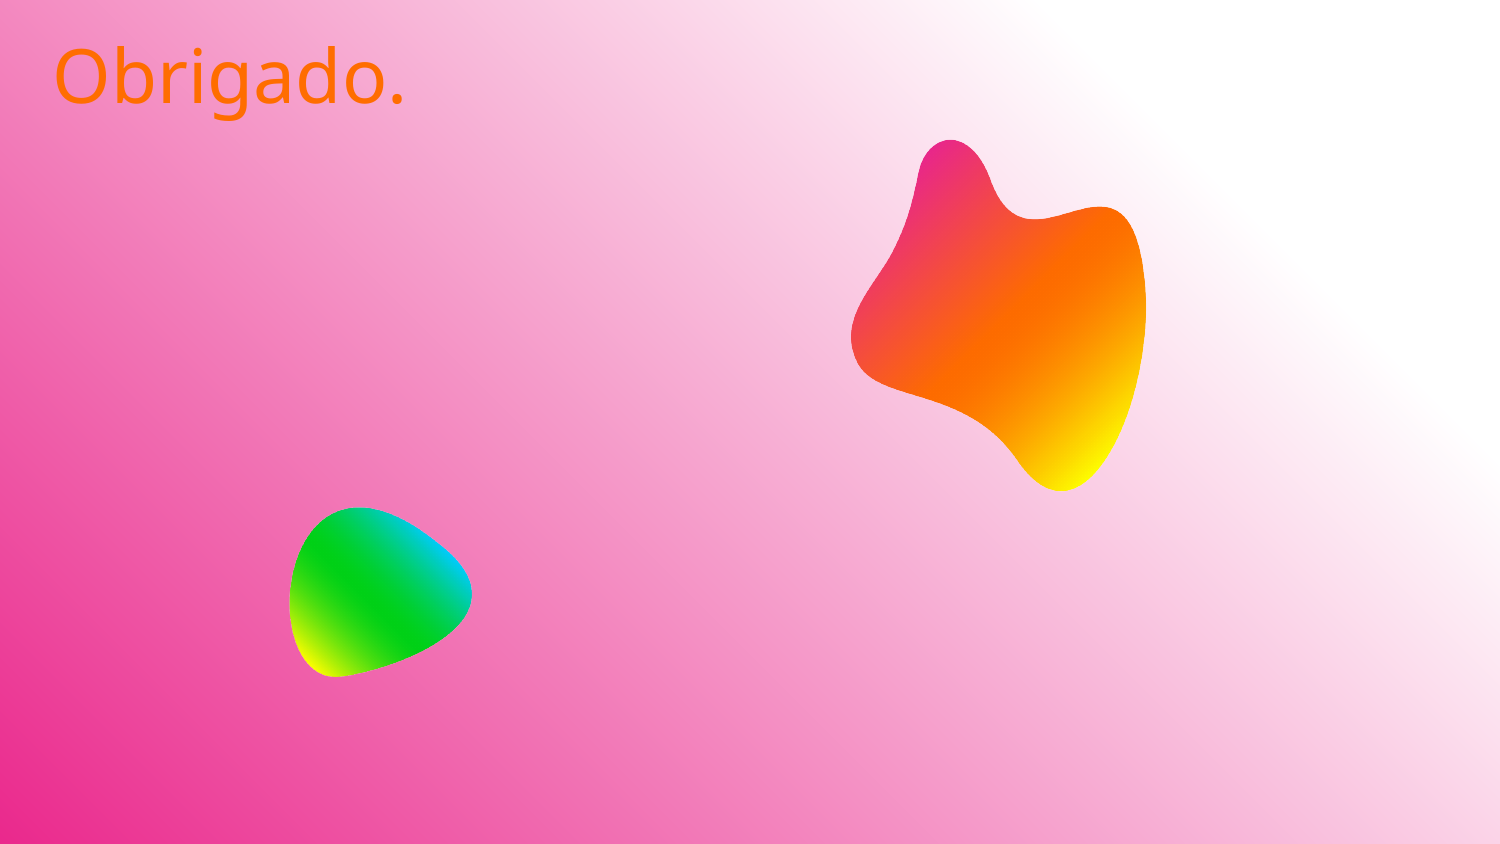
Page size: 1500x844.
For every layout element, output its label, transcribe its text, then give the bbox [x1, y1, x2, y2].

picture [814, 22, 1395, 844]
title Obrigado. [52, 43, 795, 133]
picture [209, 179, 522, 844]
